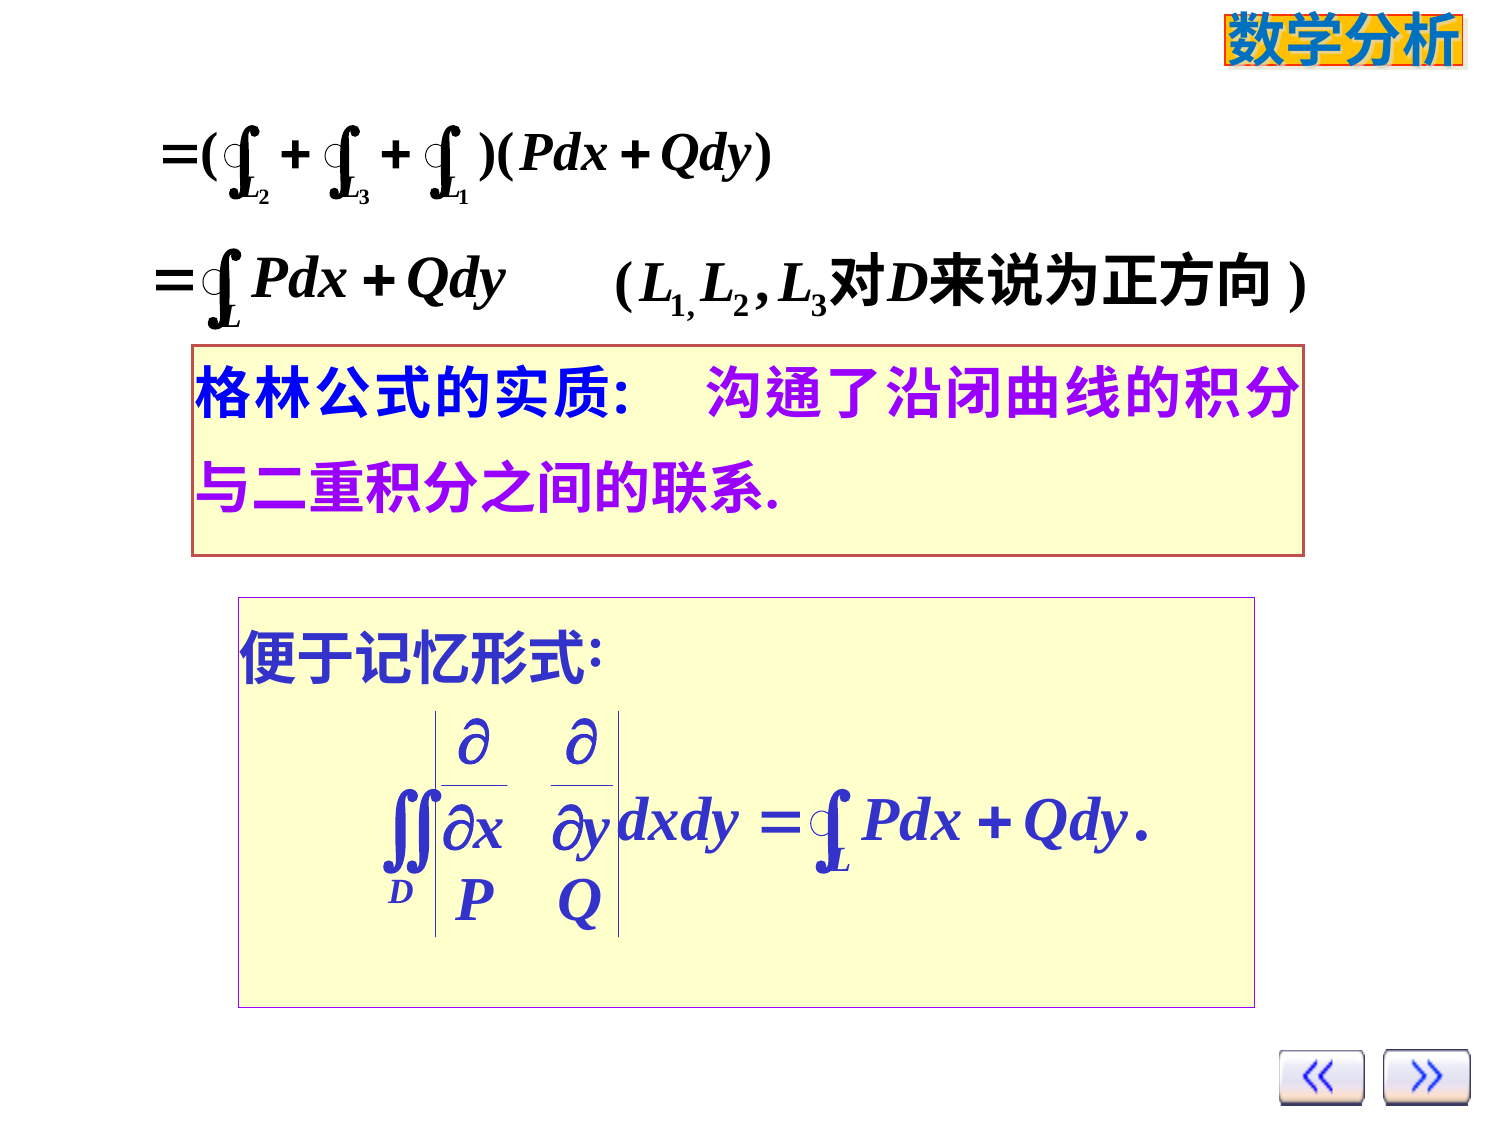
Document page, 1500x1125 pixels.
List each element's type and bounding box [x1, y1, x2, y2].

picture [1383, 1049, 1471, 1106]
text_box [193, 346, 1302, 555]
text_box [147, 235, 512, 333]
text_box [238, 597, 1255, 1008]
picture [1279, 1050, 1365, 1106]
text_box [154, 113, 775, 210]
text_box [613, 249, 1368, 328]
